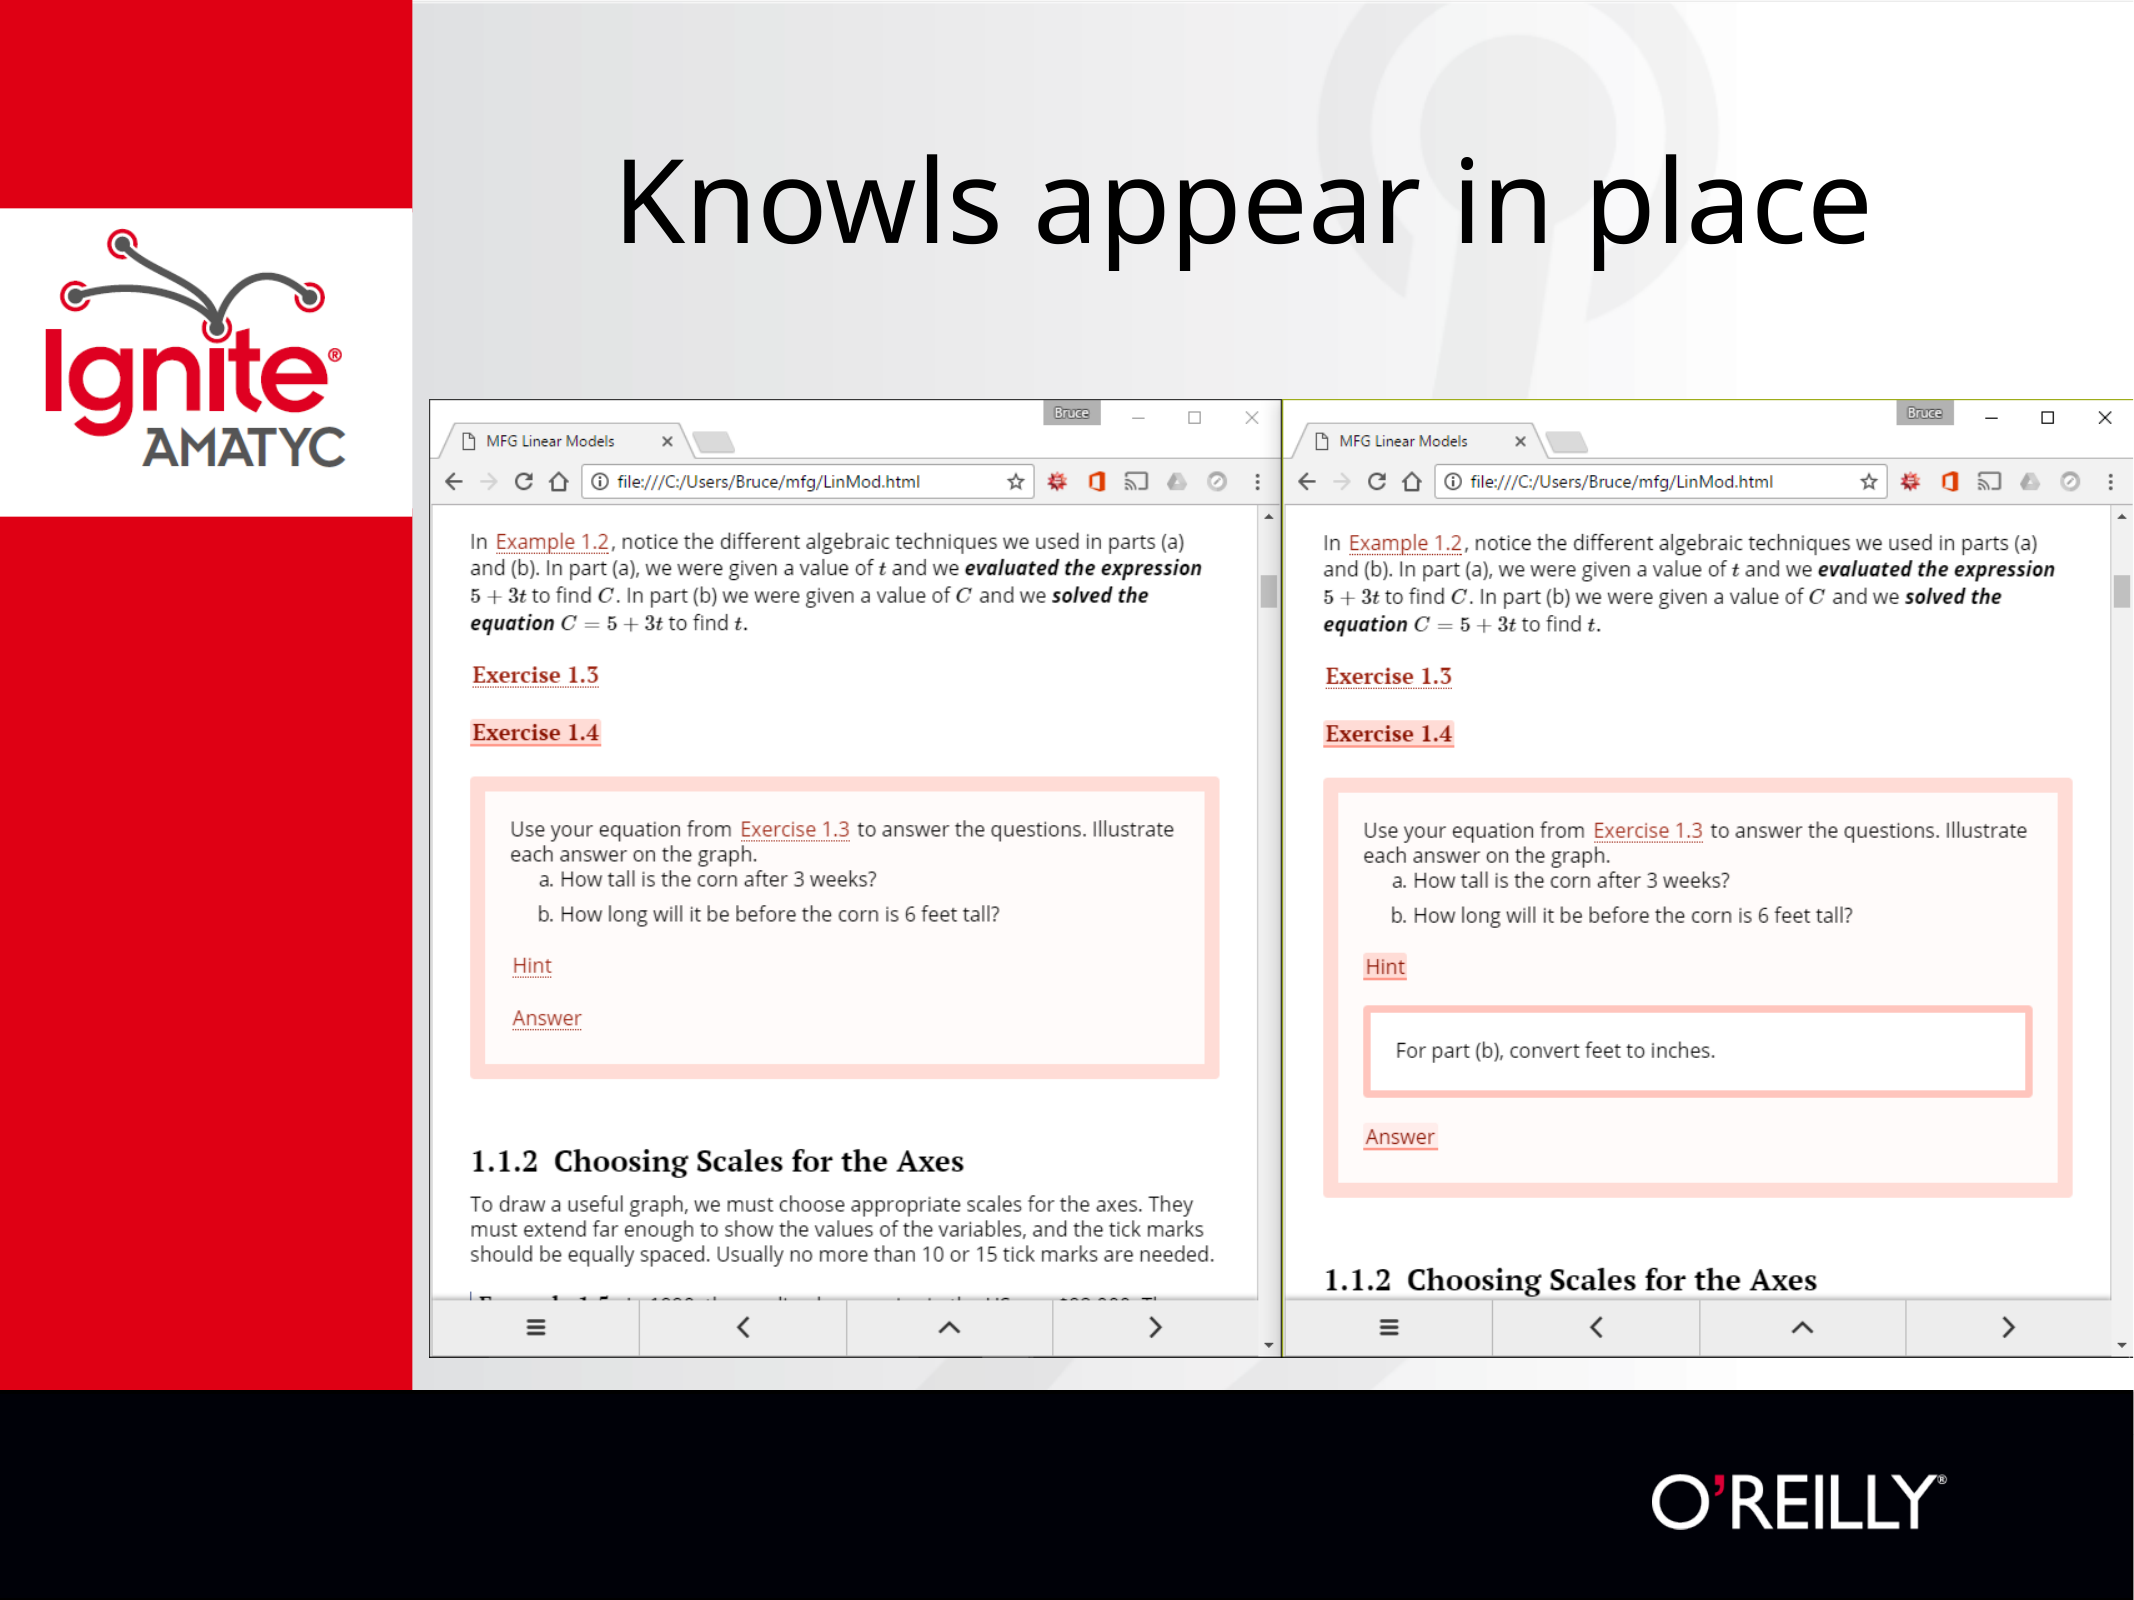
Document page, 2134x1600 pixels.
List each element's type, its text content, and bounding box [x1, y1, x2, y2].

picture [29, 219, 362, 483]
picture [1652, 1473, 1960, 1530]
title Knowls appear in place [466, 41, 2022, 276]
picture [413, 0, 2134, 1390]
